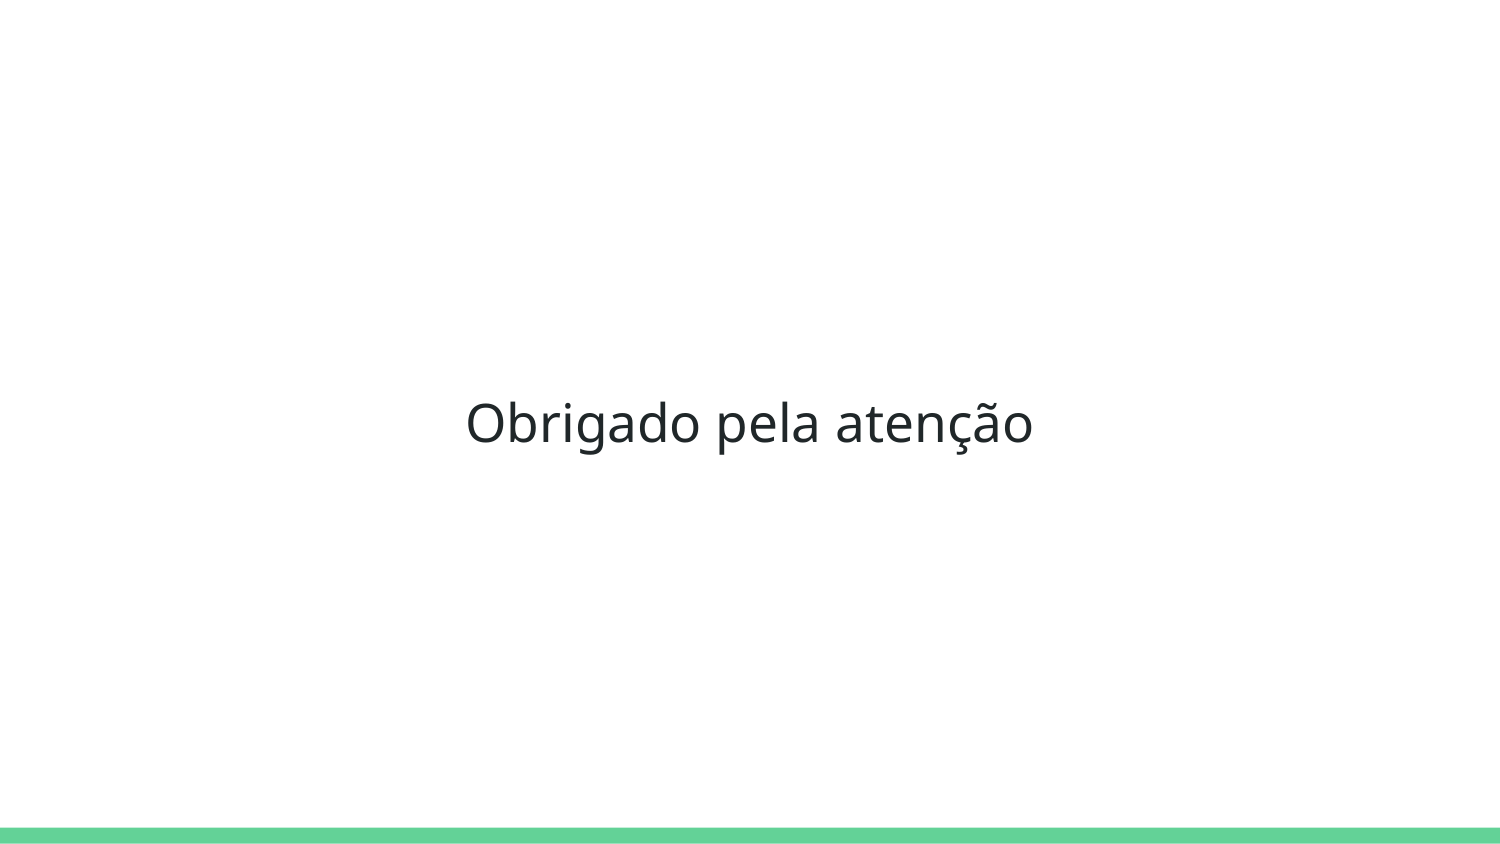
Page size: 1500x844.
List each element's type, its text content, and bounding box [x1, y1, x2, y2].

title Obrigado pela atenção [51, 374, 1449, 469]
